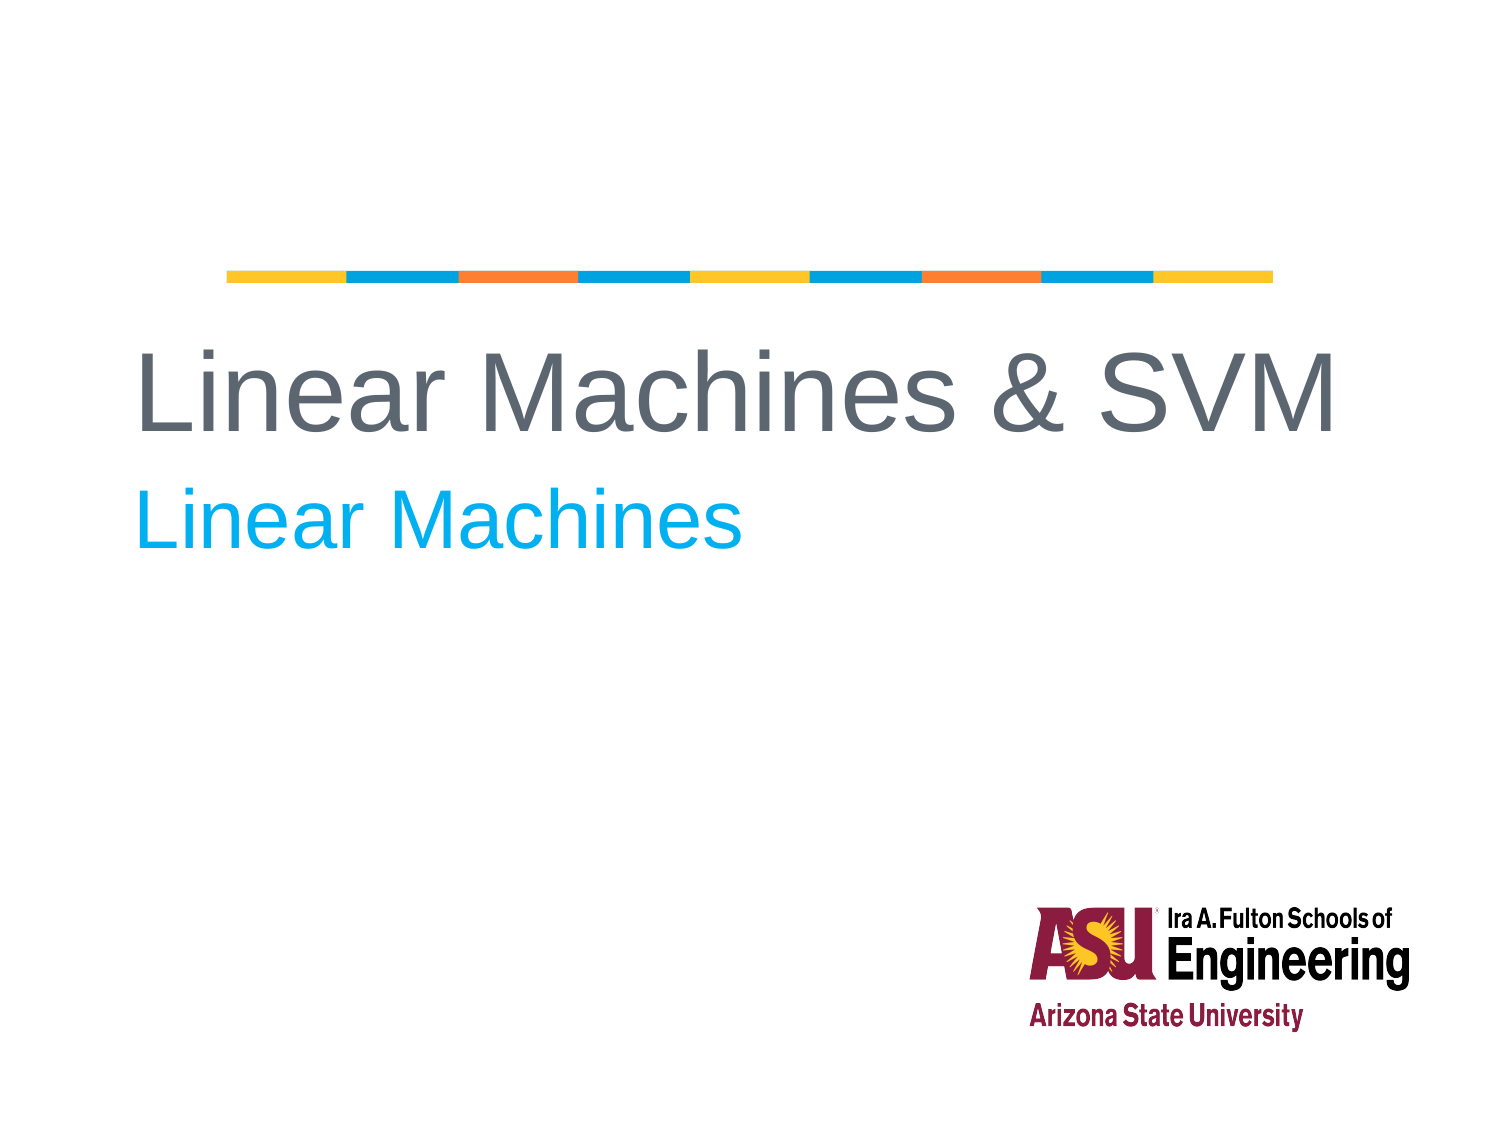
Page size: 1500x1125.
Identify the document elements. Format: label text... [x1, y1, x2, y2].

picture [1002, 871, 1436, 1063]
list Linear Machines & SVM Linear Machines [122, 328, 1431, 588]
